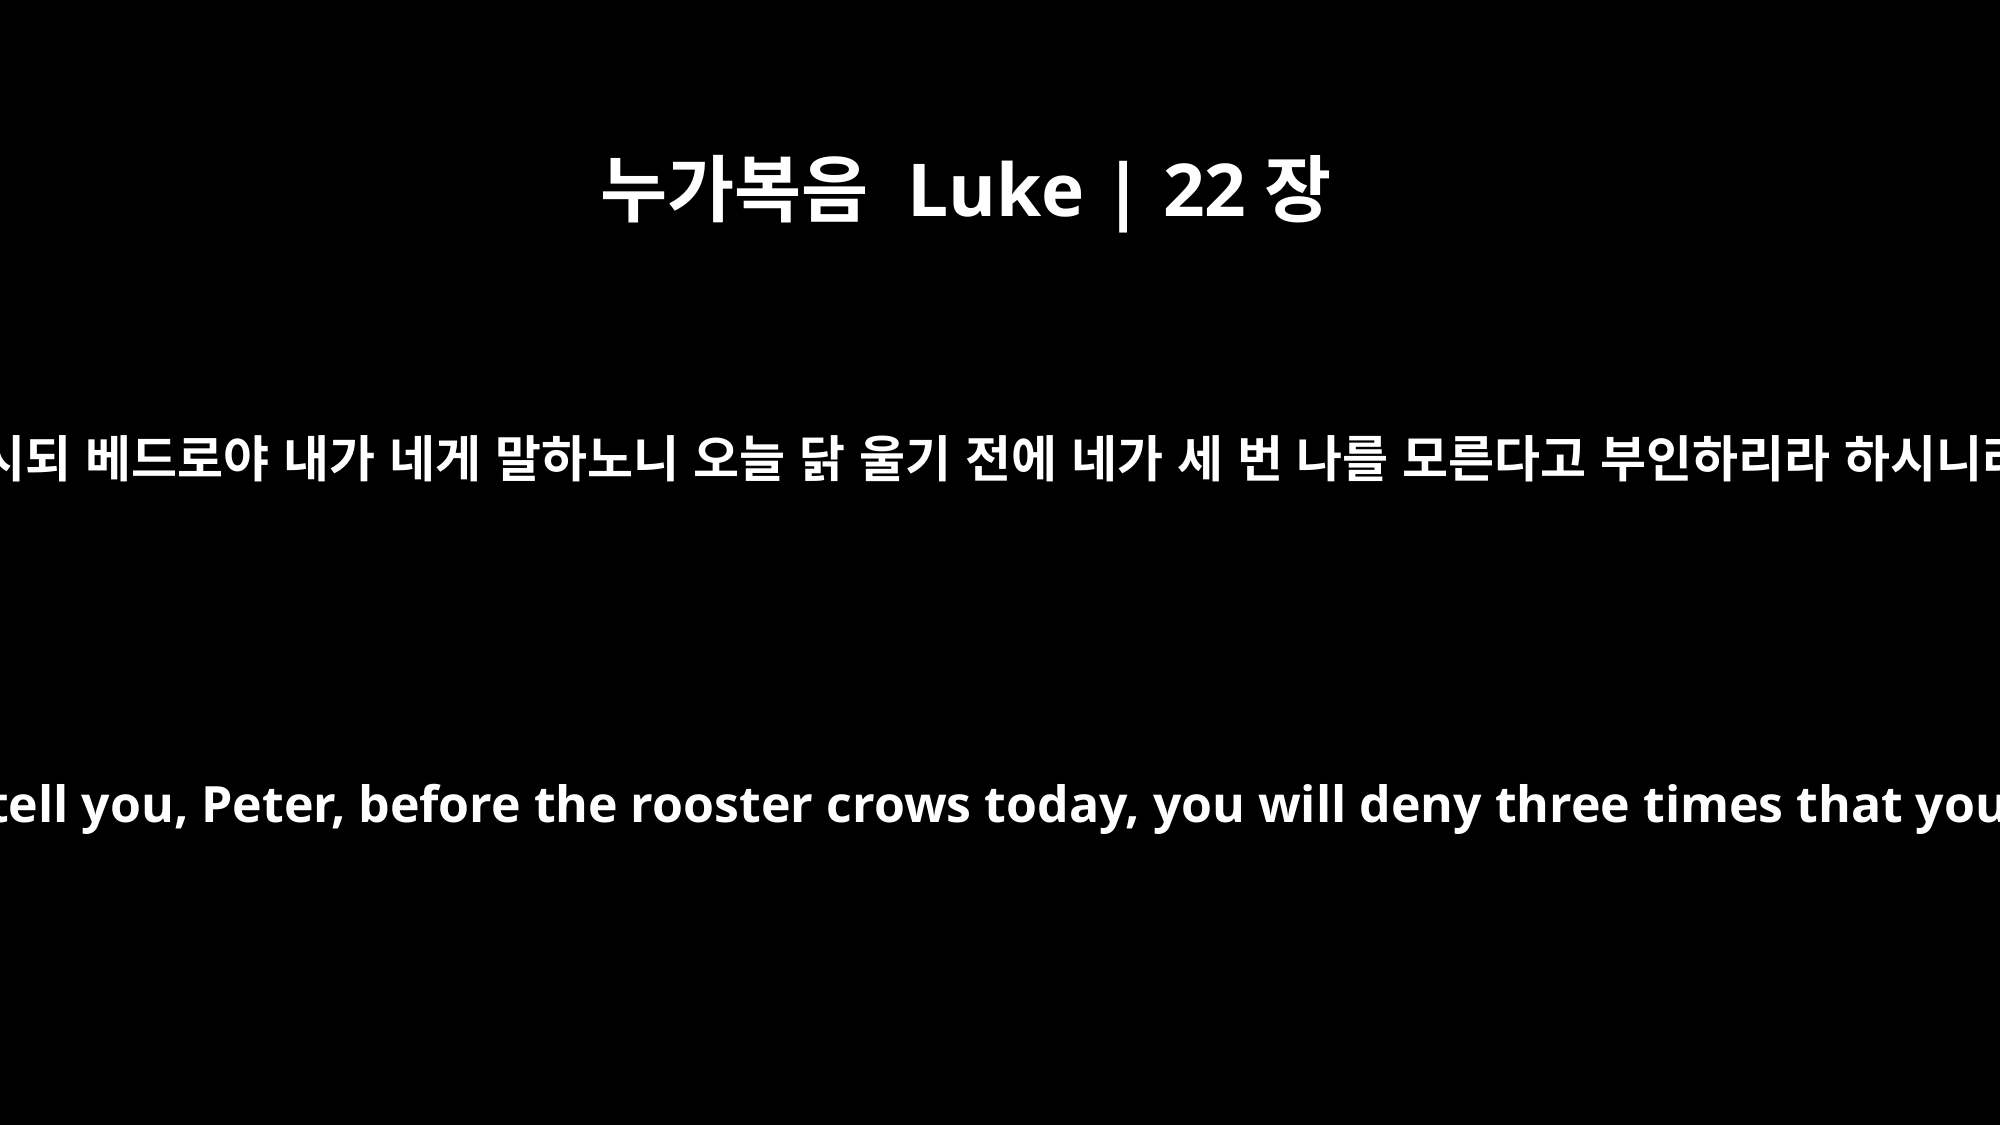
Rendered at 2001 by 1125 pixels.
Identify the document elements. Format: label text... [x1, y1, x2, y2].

text_box 34 이르시되 베드로야 내가 네게 말하노니 오늘 닭 울기 전에 네가 세 번 나를 모른다고 부인하리라 하시니라 [0, 359, 2000, 495]
text_box Jesus answered, "I tell you, Peter, before the rooster crows today, you will deny three times that you know me." [0, 764, 2000, 840]
text_box 누가복음 Luke | 22장 [585, 136, 1347, 239]
